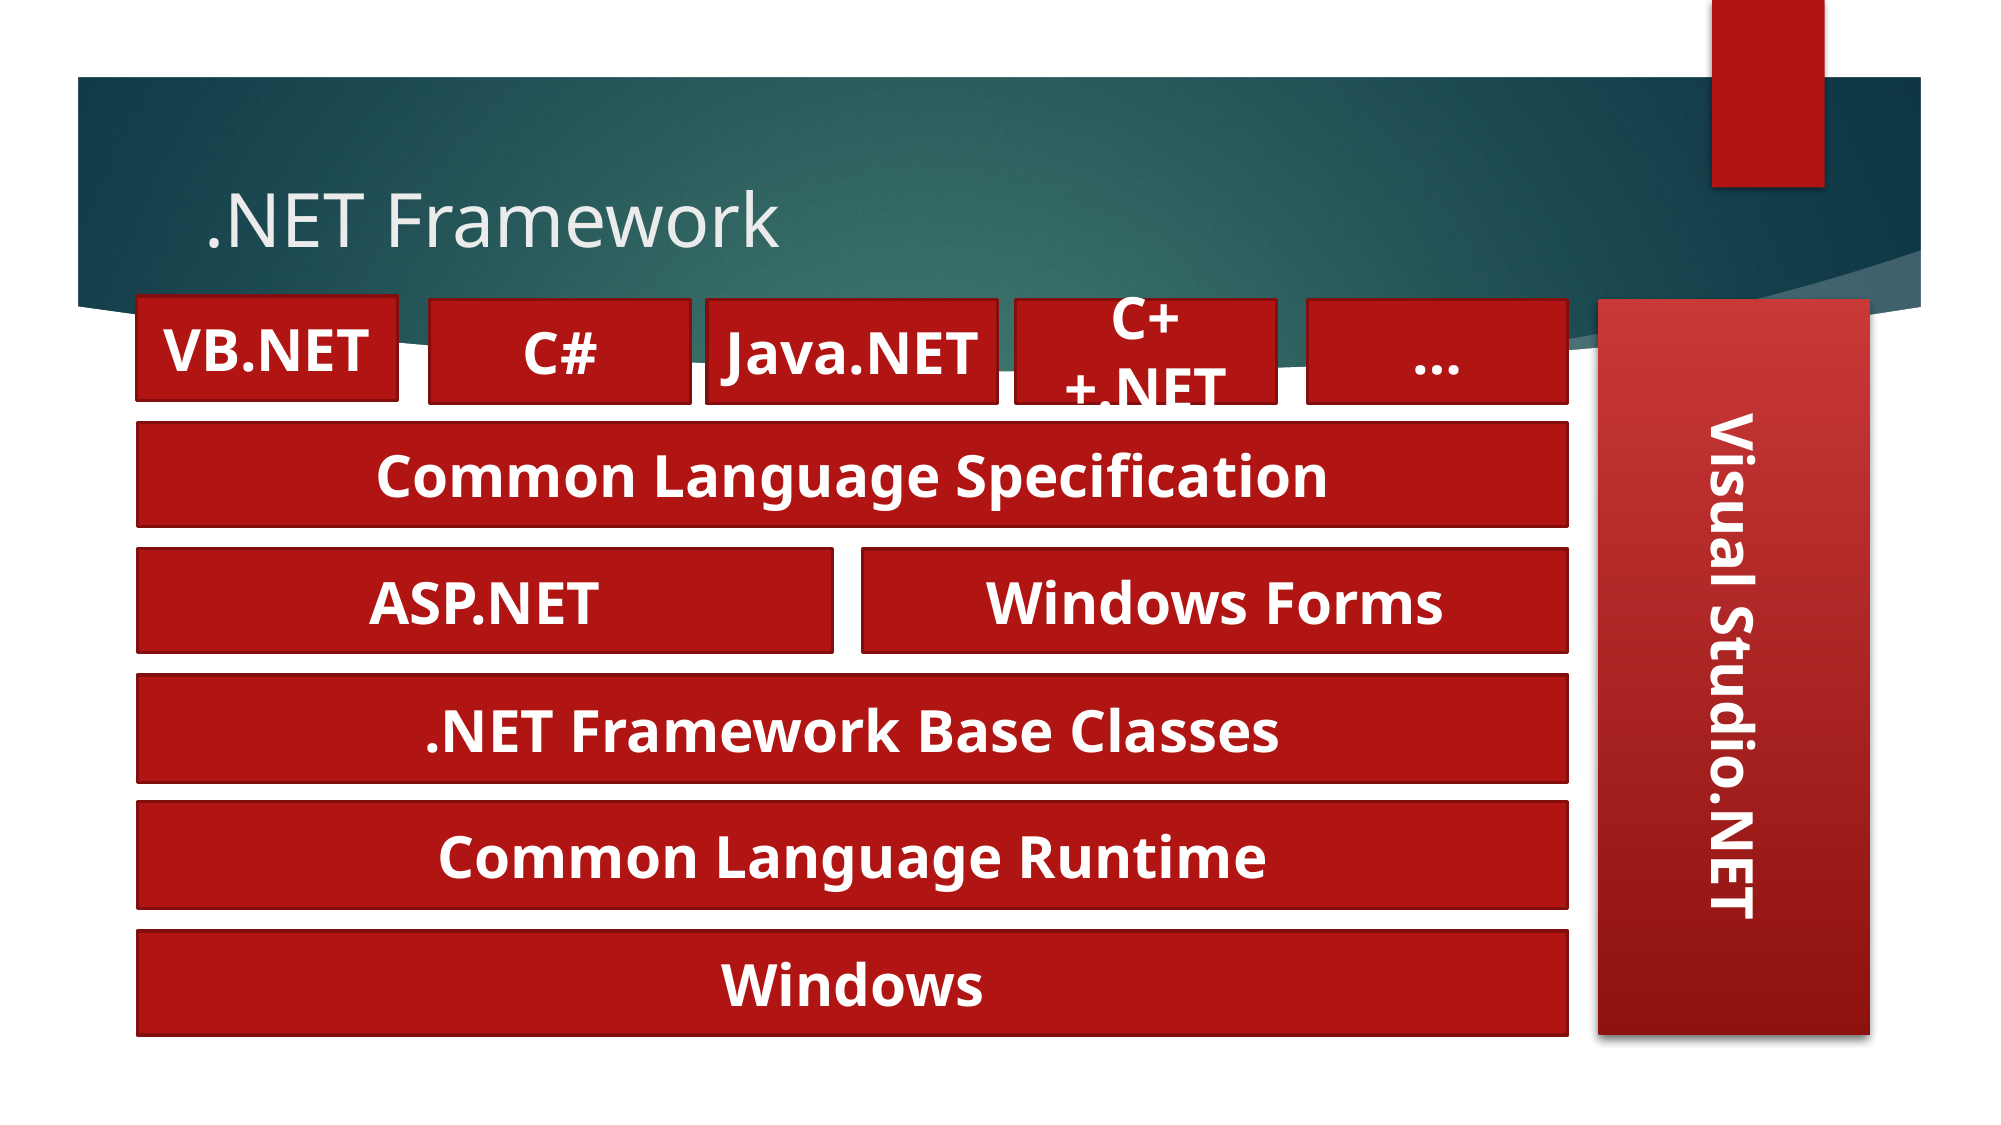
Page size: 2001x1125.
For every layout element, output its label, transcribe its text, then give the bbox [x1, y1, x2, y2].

text_box Windows [136, 929, 1569, 1037]
text_box Java.NET [705, 298, 999, 405]
text_box VB.NET [135, 294, 399, 402]
text_box C# [428, 298, 692, 405]
text_box Common Language Specification [136, 421, 1569, 528]
text_box C++.NET [1014, 298, 1278, 405]
title .NET Framework [189, 159, 1638, 276]
text_box ASP.NET [136, 547, 834, 654]
text_box Common Language Runtime [136, 800, 1569, 910]
text_box Visual Studio.NET [1598, 299, 1870, 1035]
text_box Windows Forms [861, 547, 1569, 654]
text_box .NET Framework Base Classes [136, 673, 1569, 784]
text_box … [1306, 298, 1569, 405]
